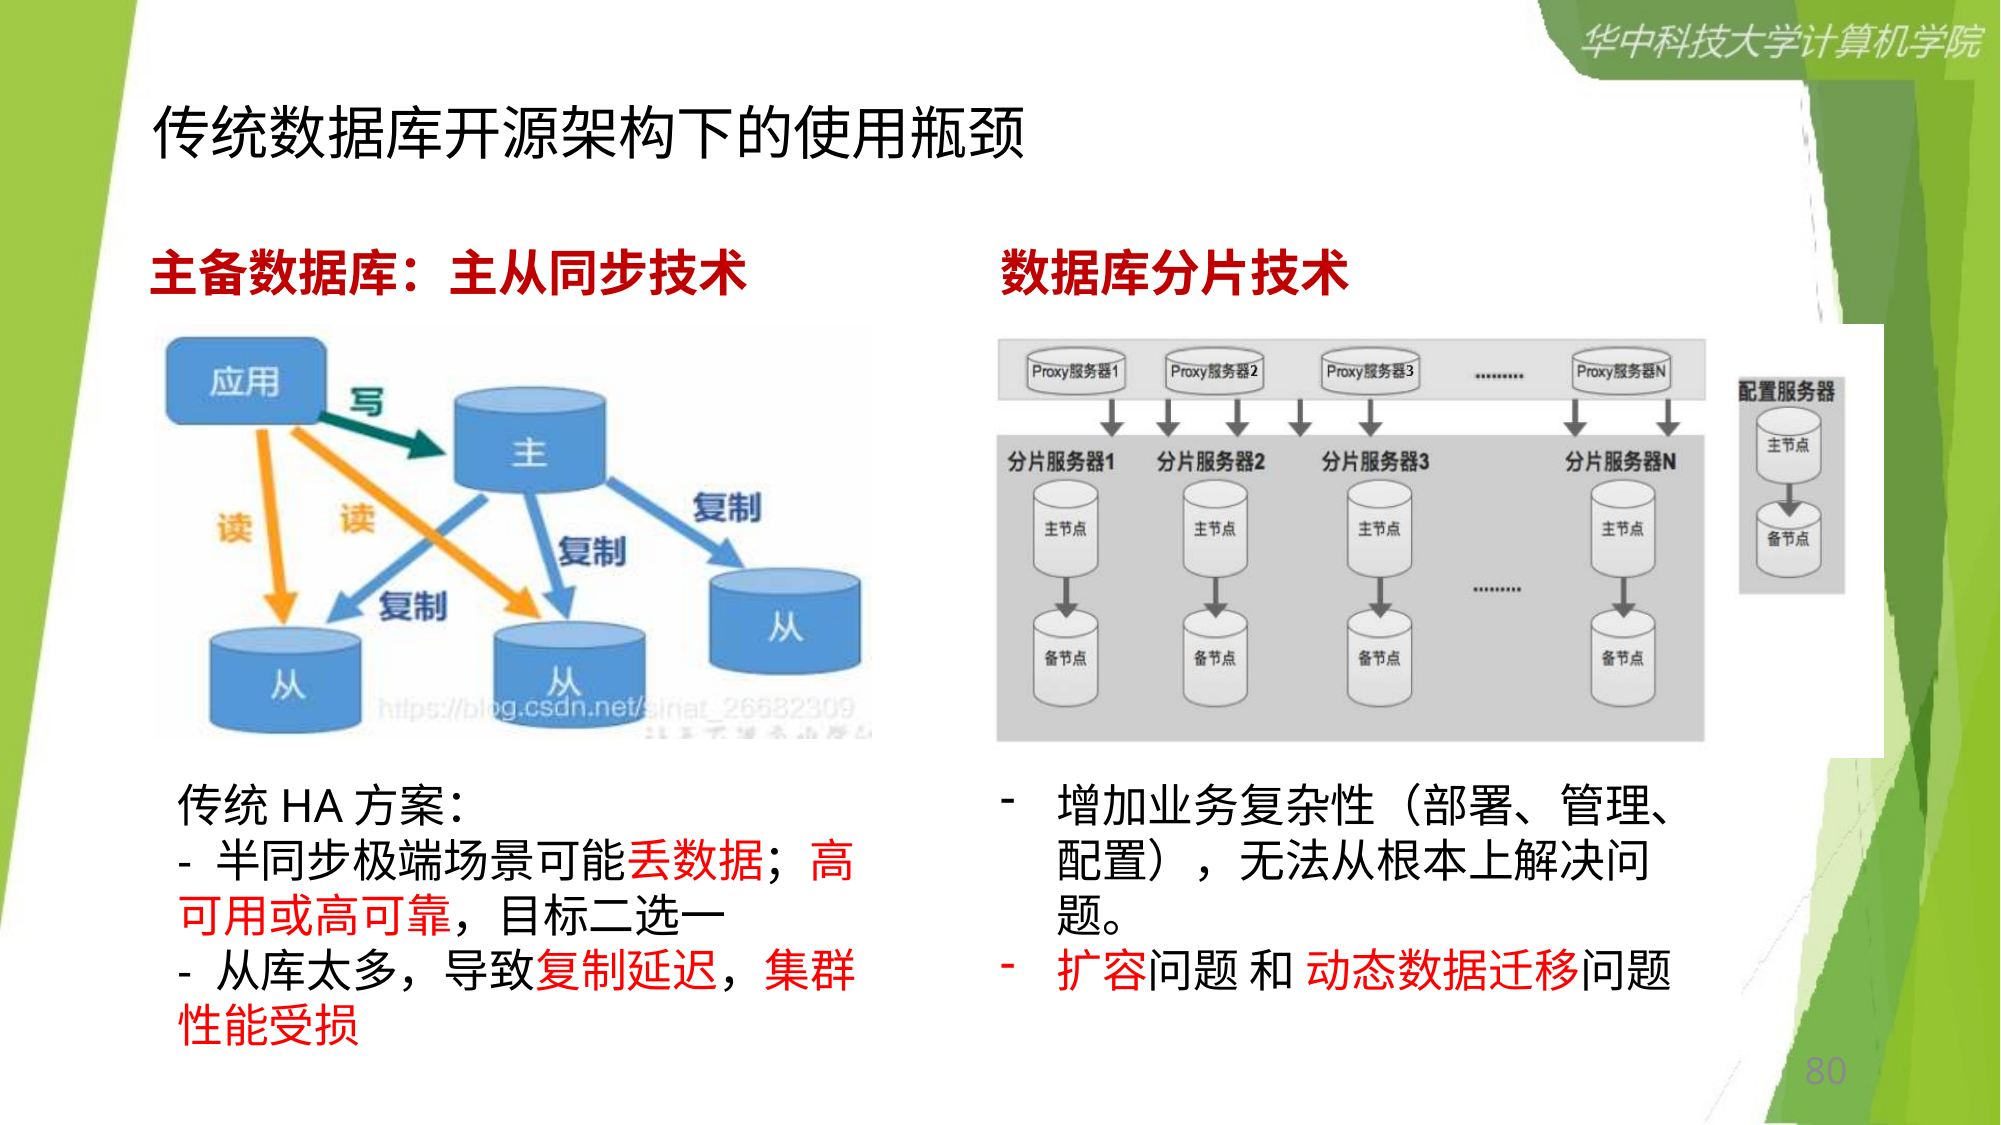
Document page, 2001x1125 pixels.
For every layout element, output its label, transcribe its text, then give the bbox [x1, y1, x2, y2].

title 传统数据库开源架构下的使用瓶颈 [137, 59, 1863, 211]
text_box 数据库分片技术 [985, 234, 1427, 309]
picture [0, 0, 2001, 1125]
text_box 传统HA方案： - 半同步极端场景可能丢数据；高可用或高可靠，目标二选一 - 从库太多，导致复制延迟，集群性能受损 [162, 769, 880, 1059]
slide_number 80 [1412, 1042, 1863, 1103]
text_box 主备数据库：主从同步技术 [133, 234, 788, 309]
text_box 增加业务复杂性（部署、管理、配置），无法从根本上解决问题。 扩容问题 和 动态数据迁移问题 [985, 769, 1703, 1004]
